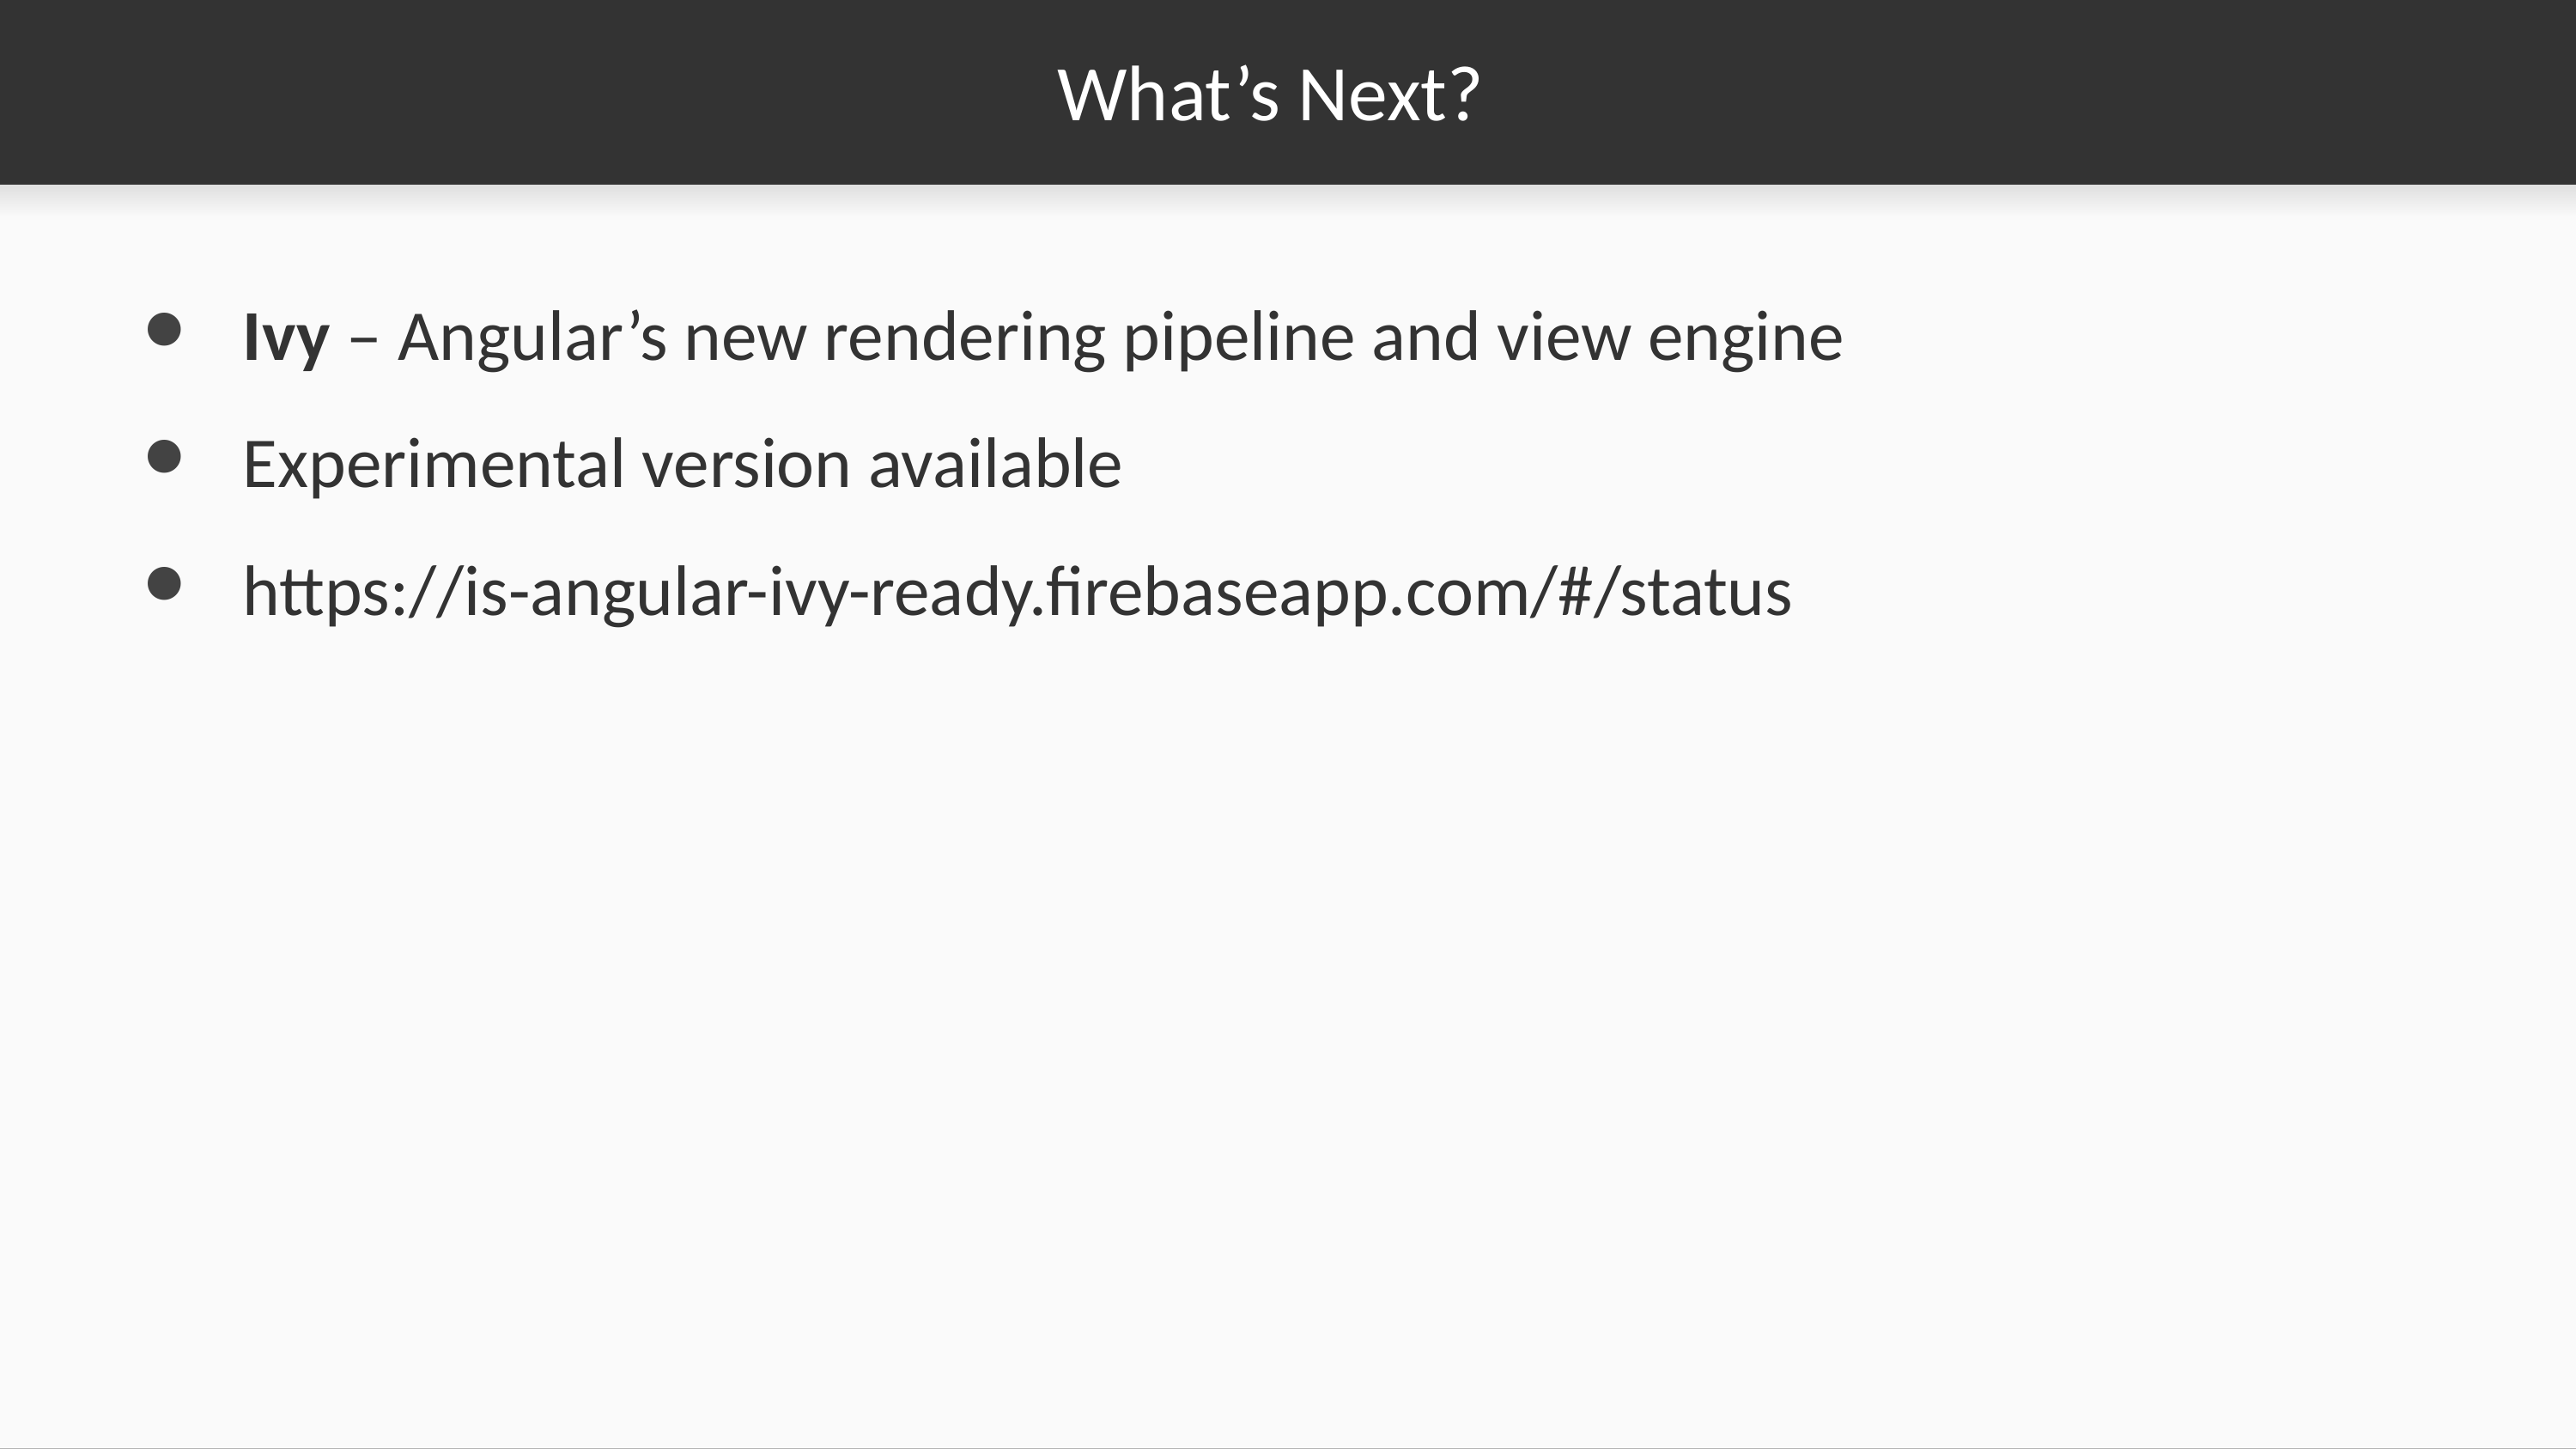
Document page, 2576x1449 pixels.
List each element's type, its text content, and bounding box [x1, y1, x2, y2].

list Ivy – Angular’s new rendering pipeline and view engine Experimental version available https://is-angular-ivy-ready.firebaseapp.com/#/status [88, 250, 2515, 1223]
title What’s Next? [27, 4, 2515, 174]
